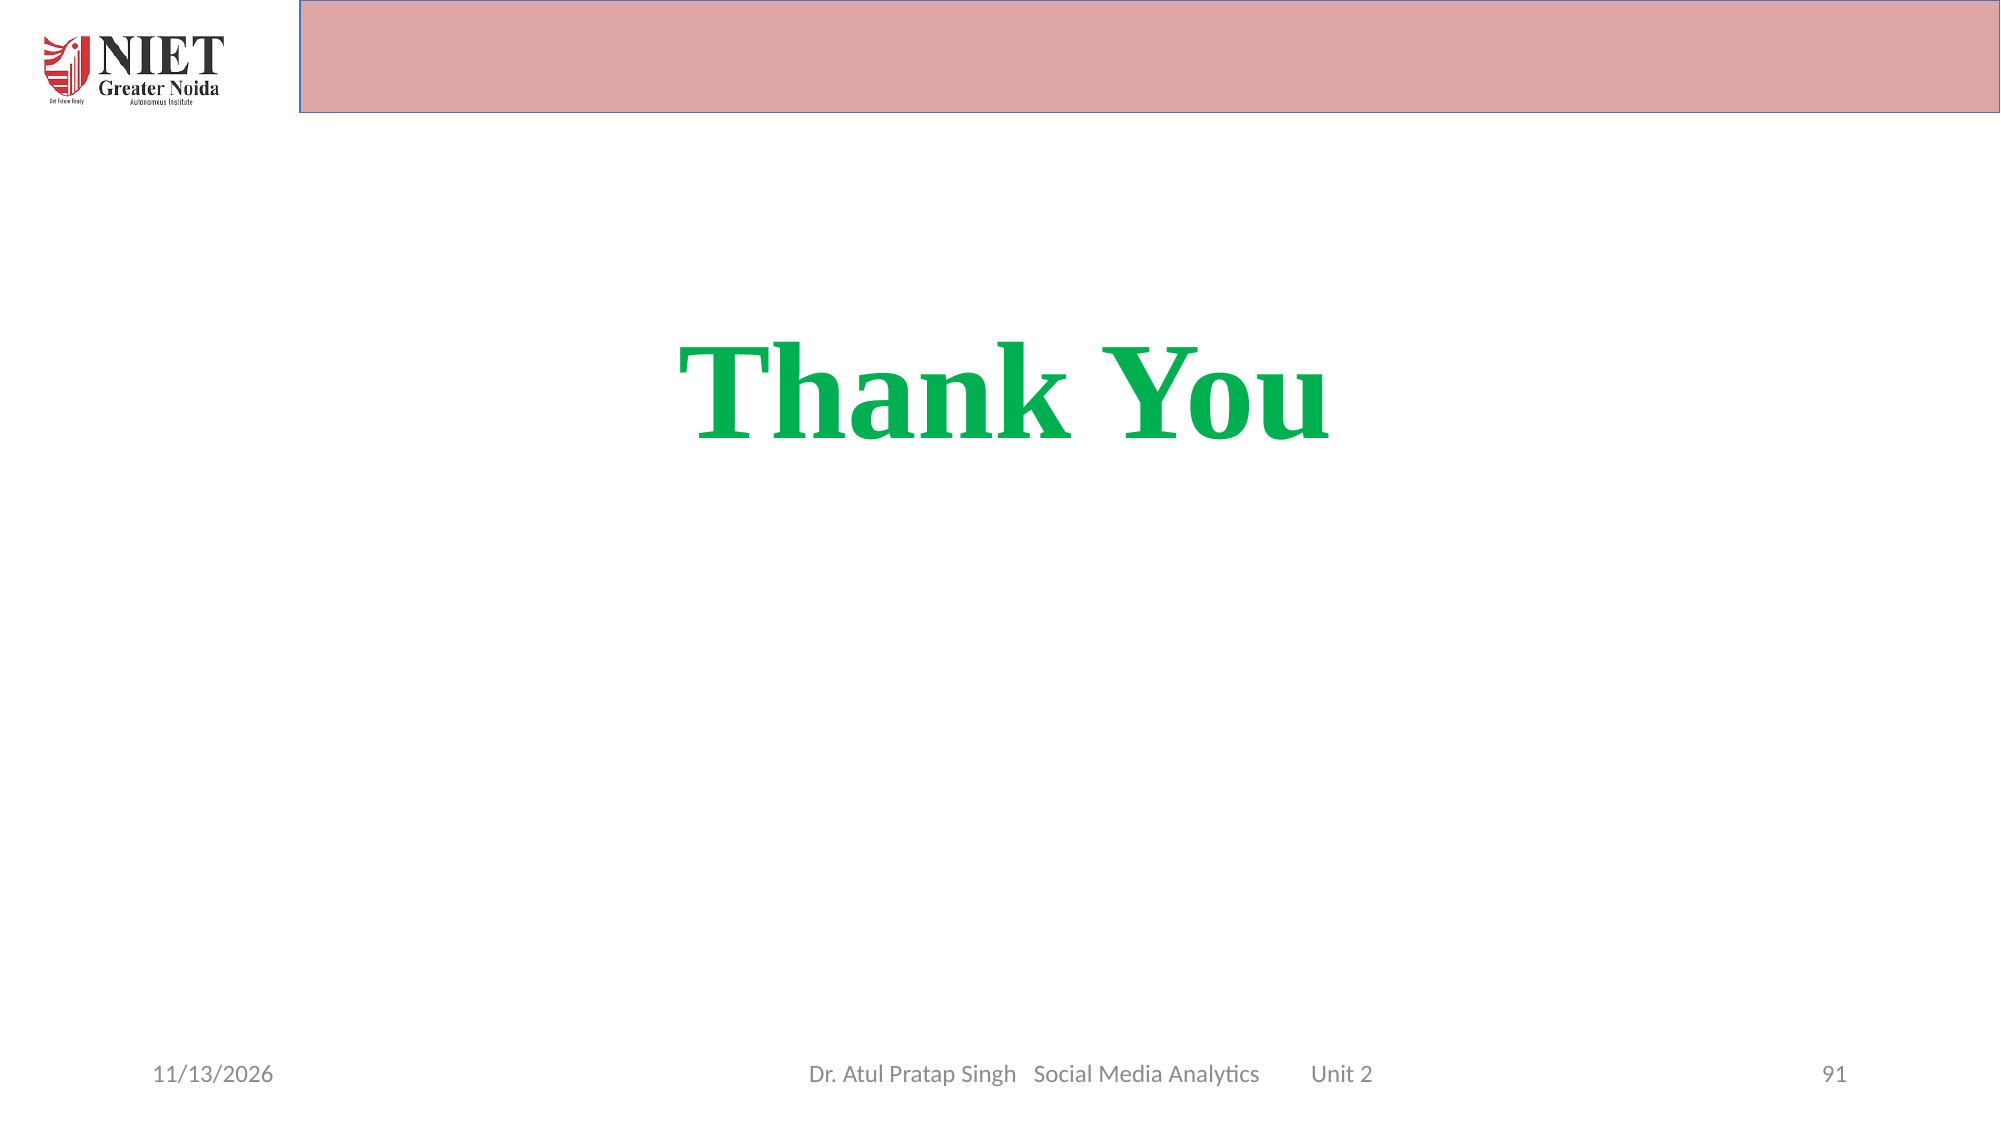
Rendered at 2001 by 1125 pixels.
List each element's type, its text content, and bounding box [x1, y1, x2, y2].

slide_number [137, 1042, 483, 1103]
slide_number 91 [1412, 1042, 1863, 1103]
text_box [299, 0, 2000, 113]
picture [3, 0, 263, 147]
list Thank You [525, 311, 1486, 964]
footer Dr. Atul Pratap Singh Social Media Analytics Unit 2 [483, 1042, 1412, 1103]
